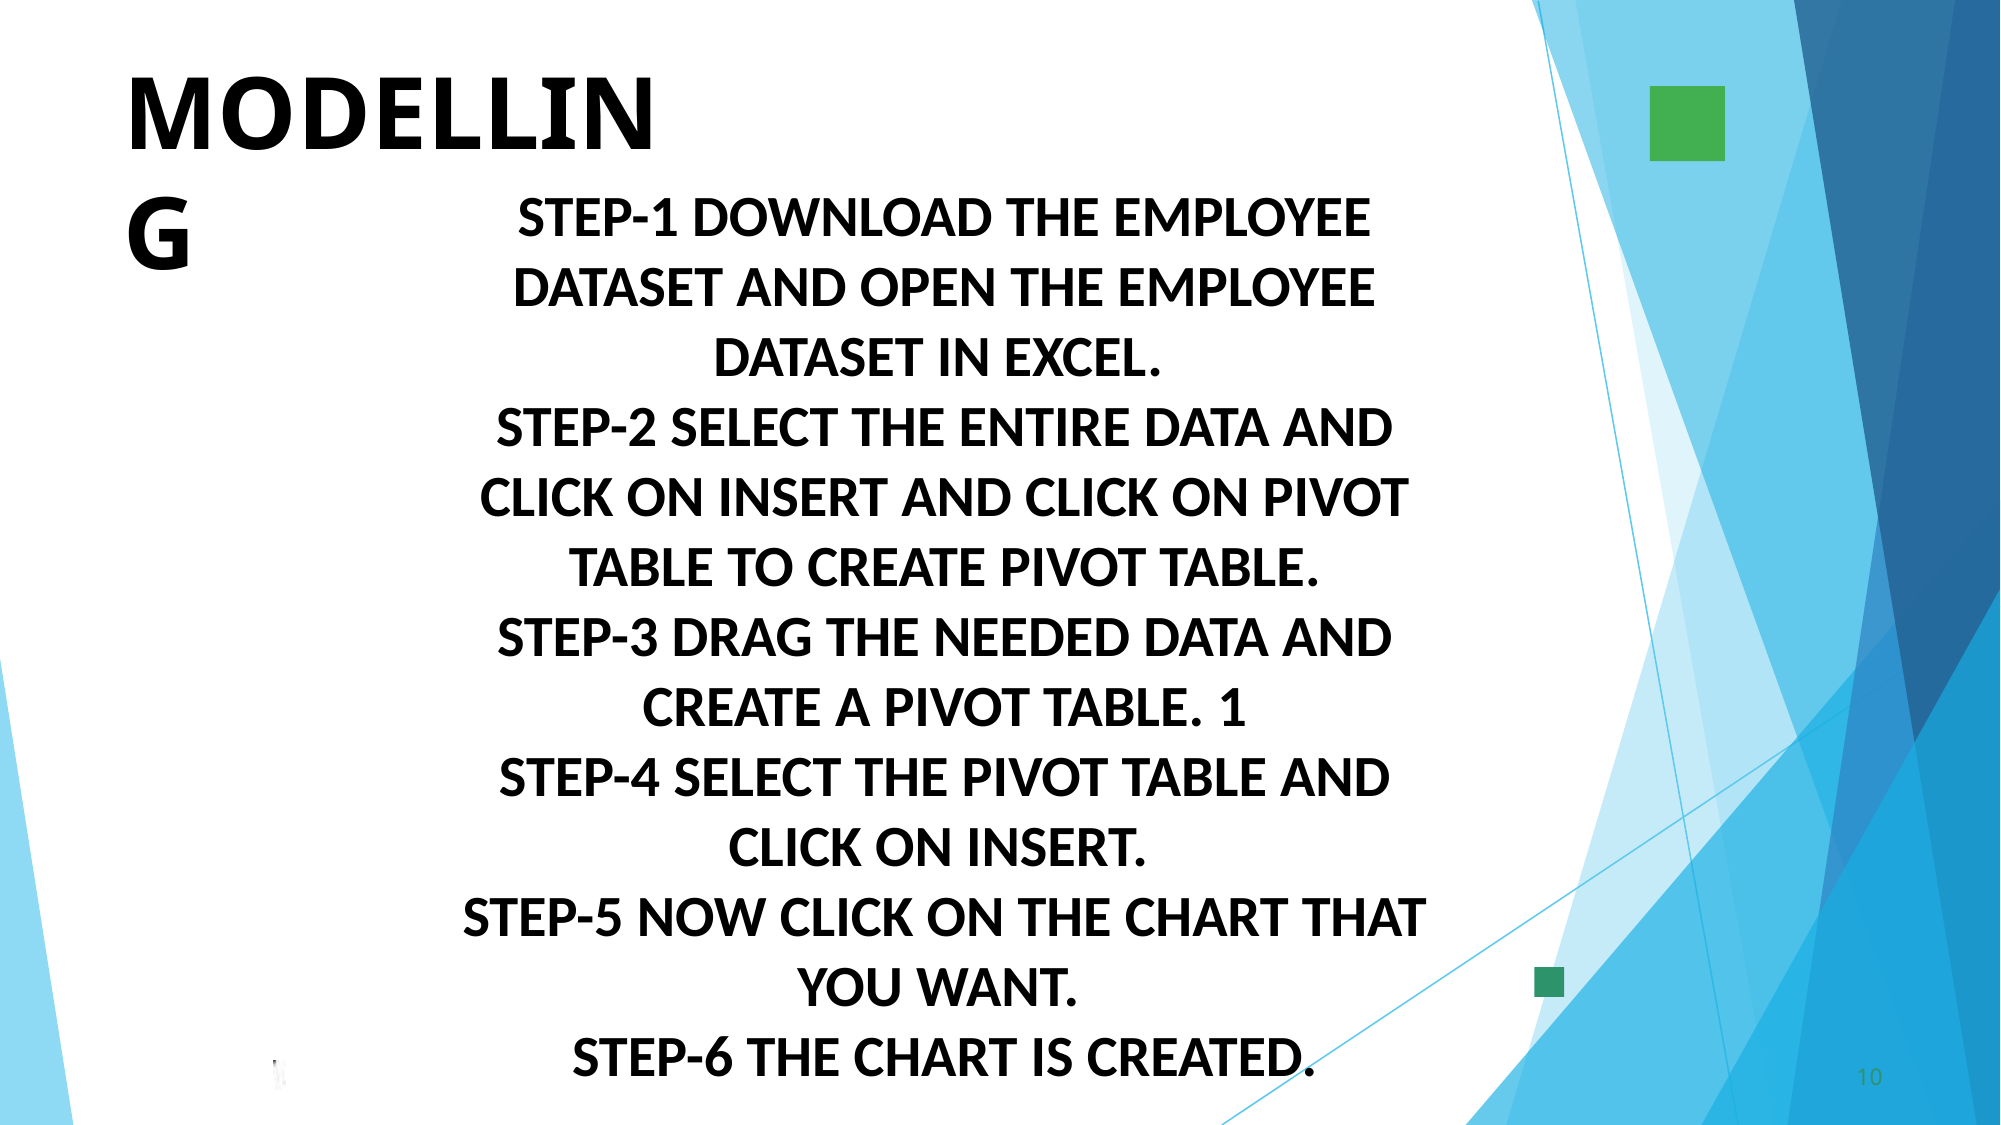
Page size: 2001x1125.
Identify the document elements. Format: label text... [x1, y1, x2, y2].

text_box [1649, 86, 1725, 162]
text_box [1534, 967, 1565, 997]
text_box MODELLING [121, 47, 664, 290]
text_box 10 [1849, 1061, 1888, 1095]
text_box STEP-1 DOWNLOAD THE EMPLOYEE DATASET AND OPEN THE EMPLOYEE DATASET IN EXCEL. STEP-2 SELECT THE ENTIRE DATA AND CLICK ON INSERT AND CLICK ON PIVOT TABLE TO CREATE PIVOT TABLE. STEP-3 DRAG THE NEEDED DATA AND CREATE A PIVOT TABLE. 1 STEP-4 SELECT THE PIVOT TABLE AND CLICK ON INSERT. STEP-5 NOW CLICK ON THE CHART THAT YOU WANT. STEP-6 THE CHART IS CREATED. [444, 170, 1446, 1096]
picture [273, 1060, 287, 1091]
